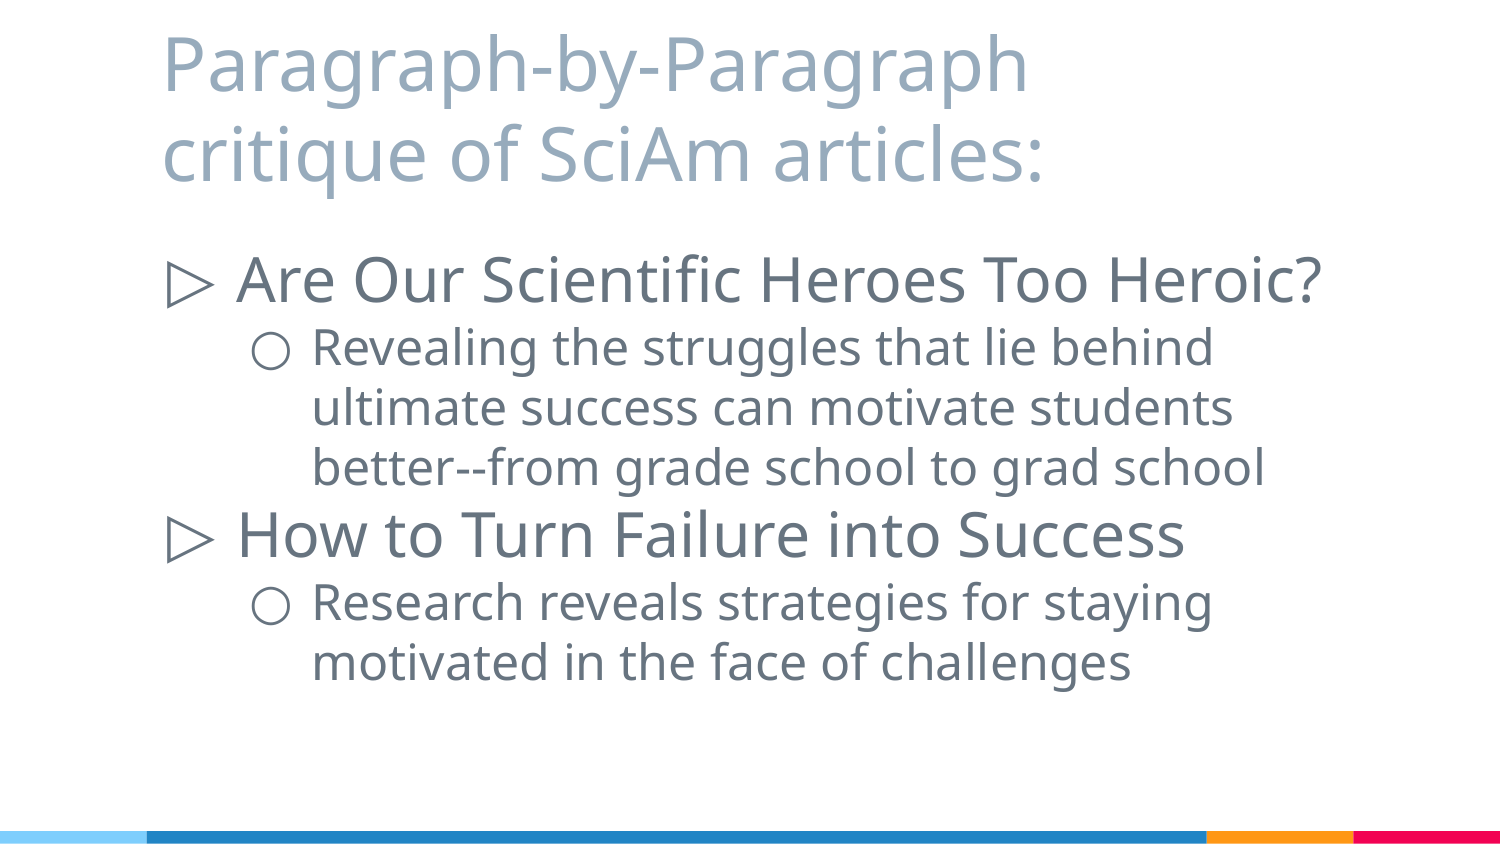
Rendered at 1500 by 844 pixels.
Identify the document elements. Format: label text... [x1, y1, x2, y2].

title Paragraph-by-Paragraph critique of SciAm articles: [146, 71, 1207, 212]
list Are Our Scientific Heroes Too Heroic? Revealing the struggles that lie behind ultimate success can motivate students better--from grade school to grad school How to Turn Failure into Success Research reveals strategies for staying motivated in the face of challenges [146, 225, 1369, 809]
